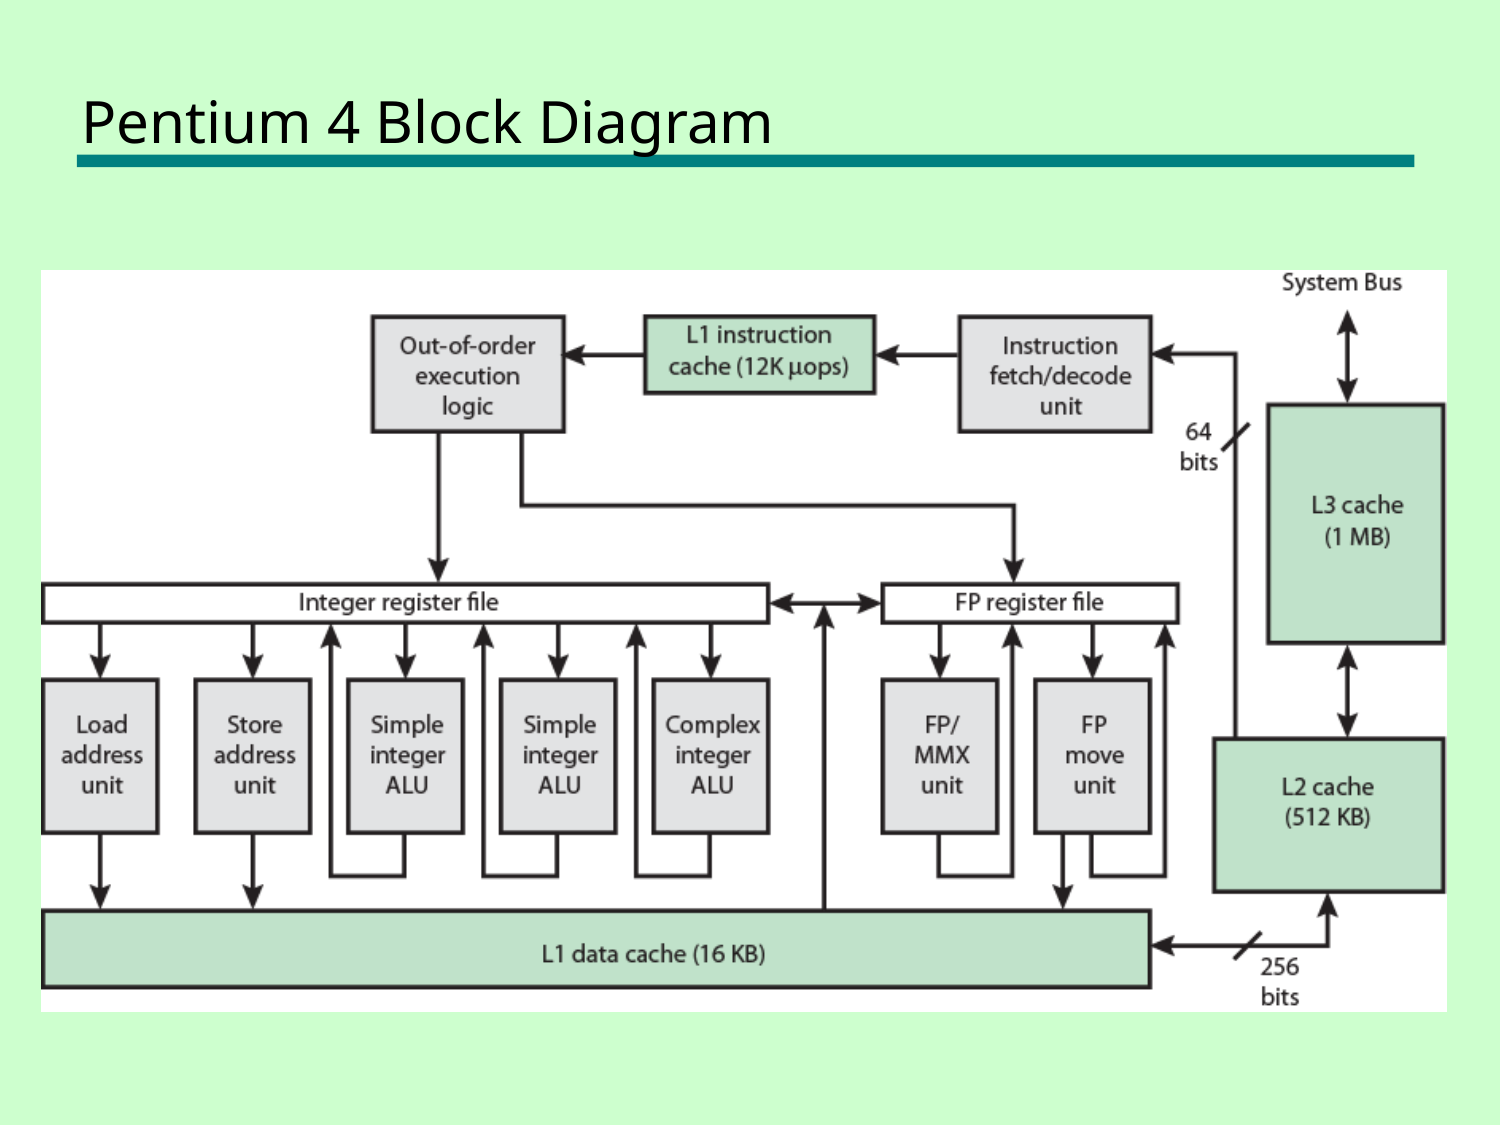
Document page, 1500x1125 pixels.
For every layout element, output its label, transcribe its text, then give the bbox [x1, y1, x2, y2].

title Pentium 4 Block Diagram [66, 24, 1413, 163]
picture [41, 270, 1447, 1012]
